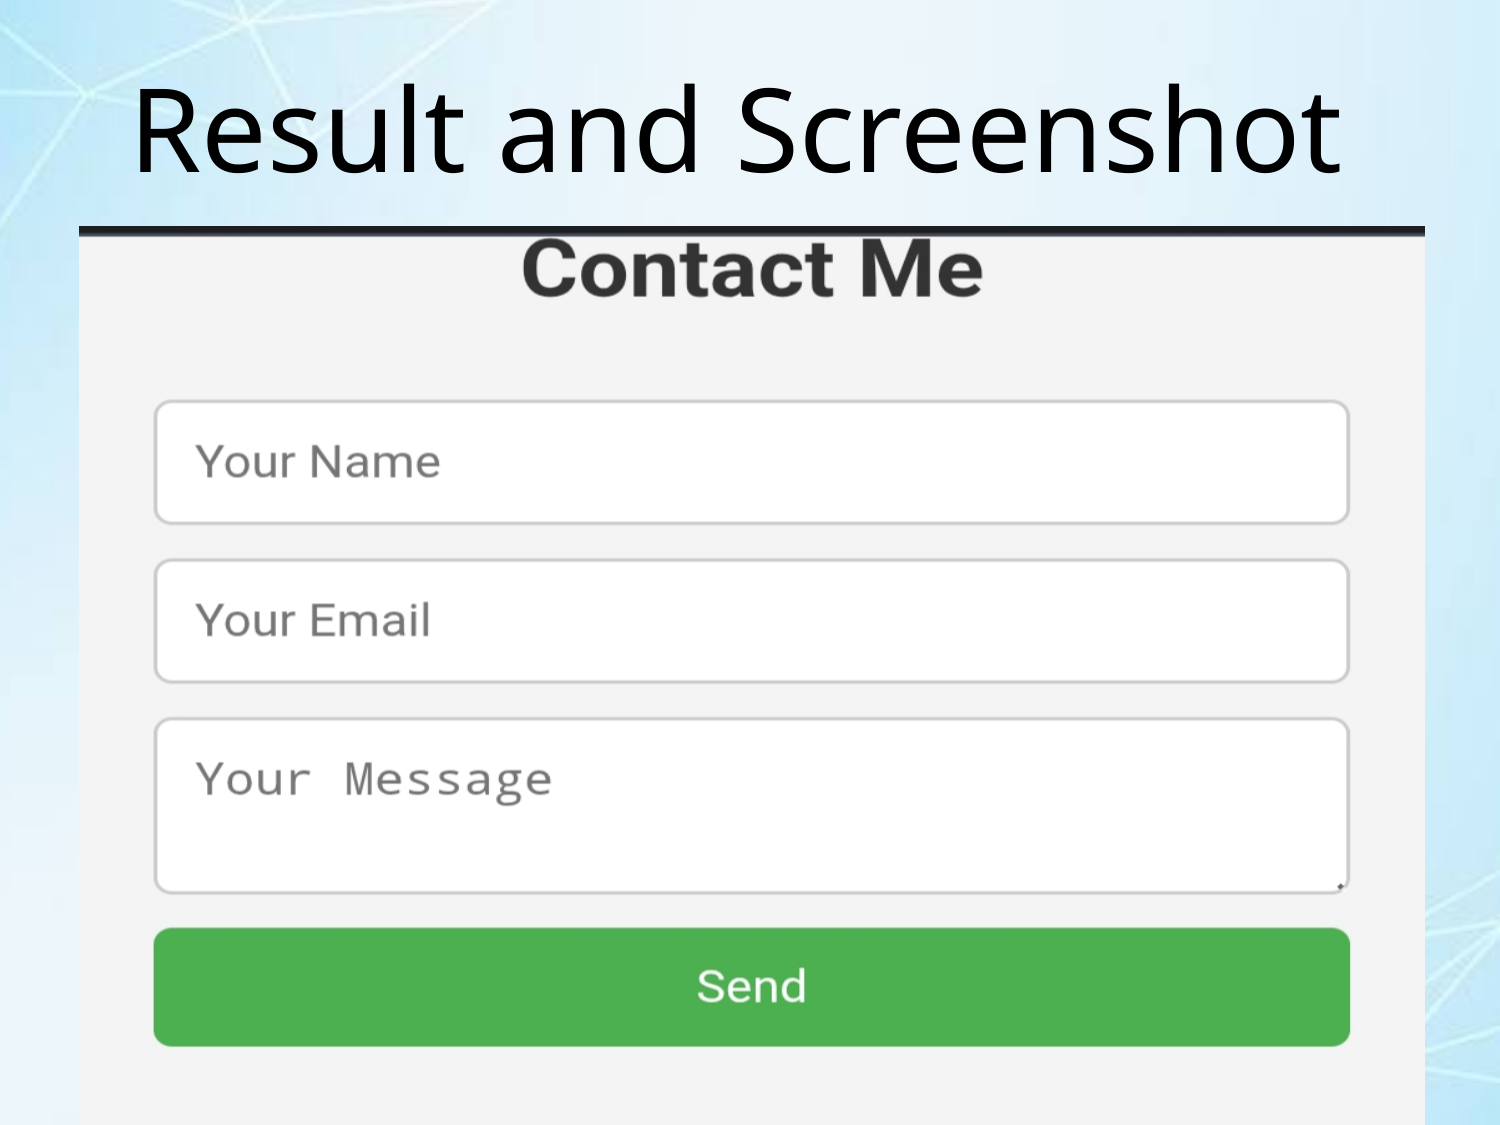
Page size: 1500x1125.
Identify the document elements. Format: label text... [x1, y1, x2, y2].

title Result and Screenshot [114, 26, 1390, 225]
picture [0, 0, 1500, 1125]
